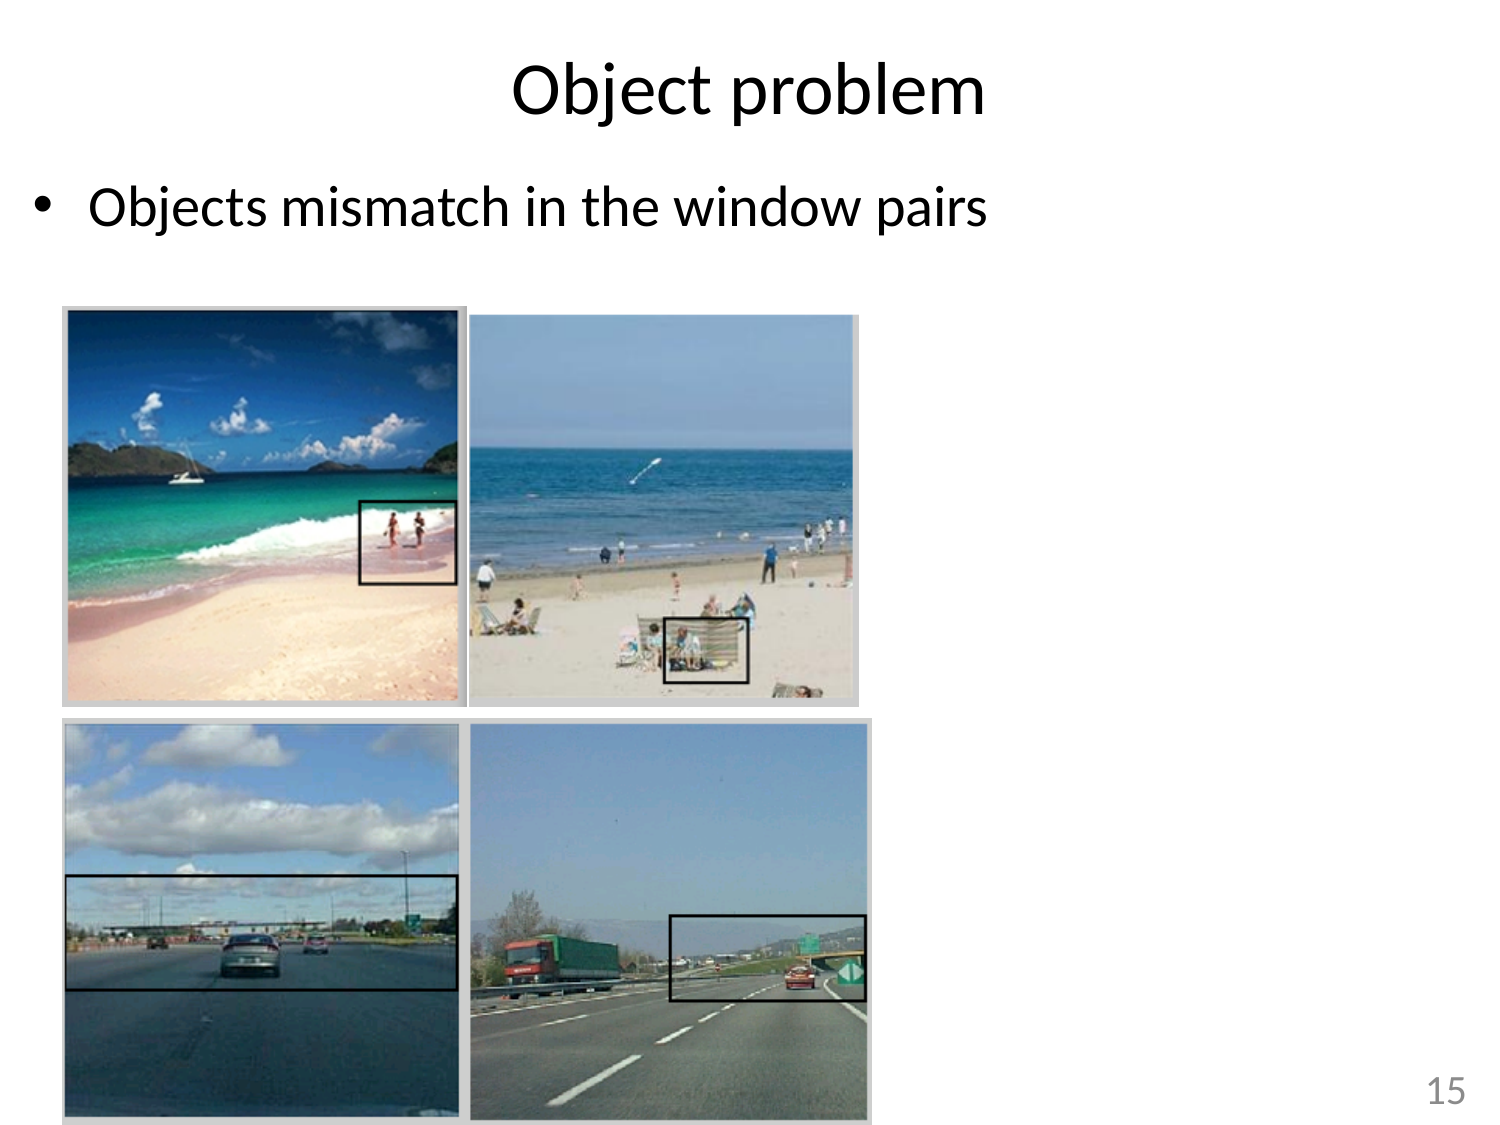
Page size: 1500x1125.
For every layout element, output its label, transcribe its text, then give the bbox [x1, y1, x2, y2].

picture [468, 312, 859, 708]
picture [62, 718, 872, 1125]
slide_number 15 [1132, 1057, 1483, 1118]
title Object problem [17, 19, 1483, 149]
picture [62, 306, 467, 708]
list Objects mismatch in the window pairs [17, 160, 1483, 1047]
